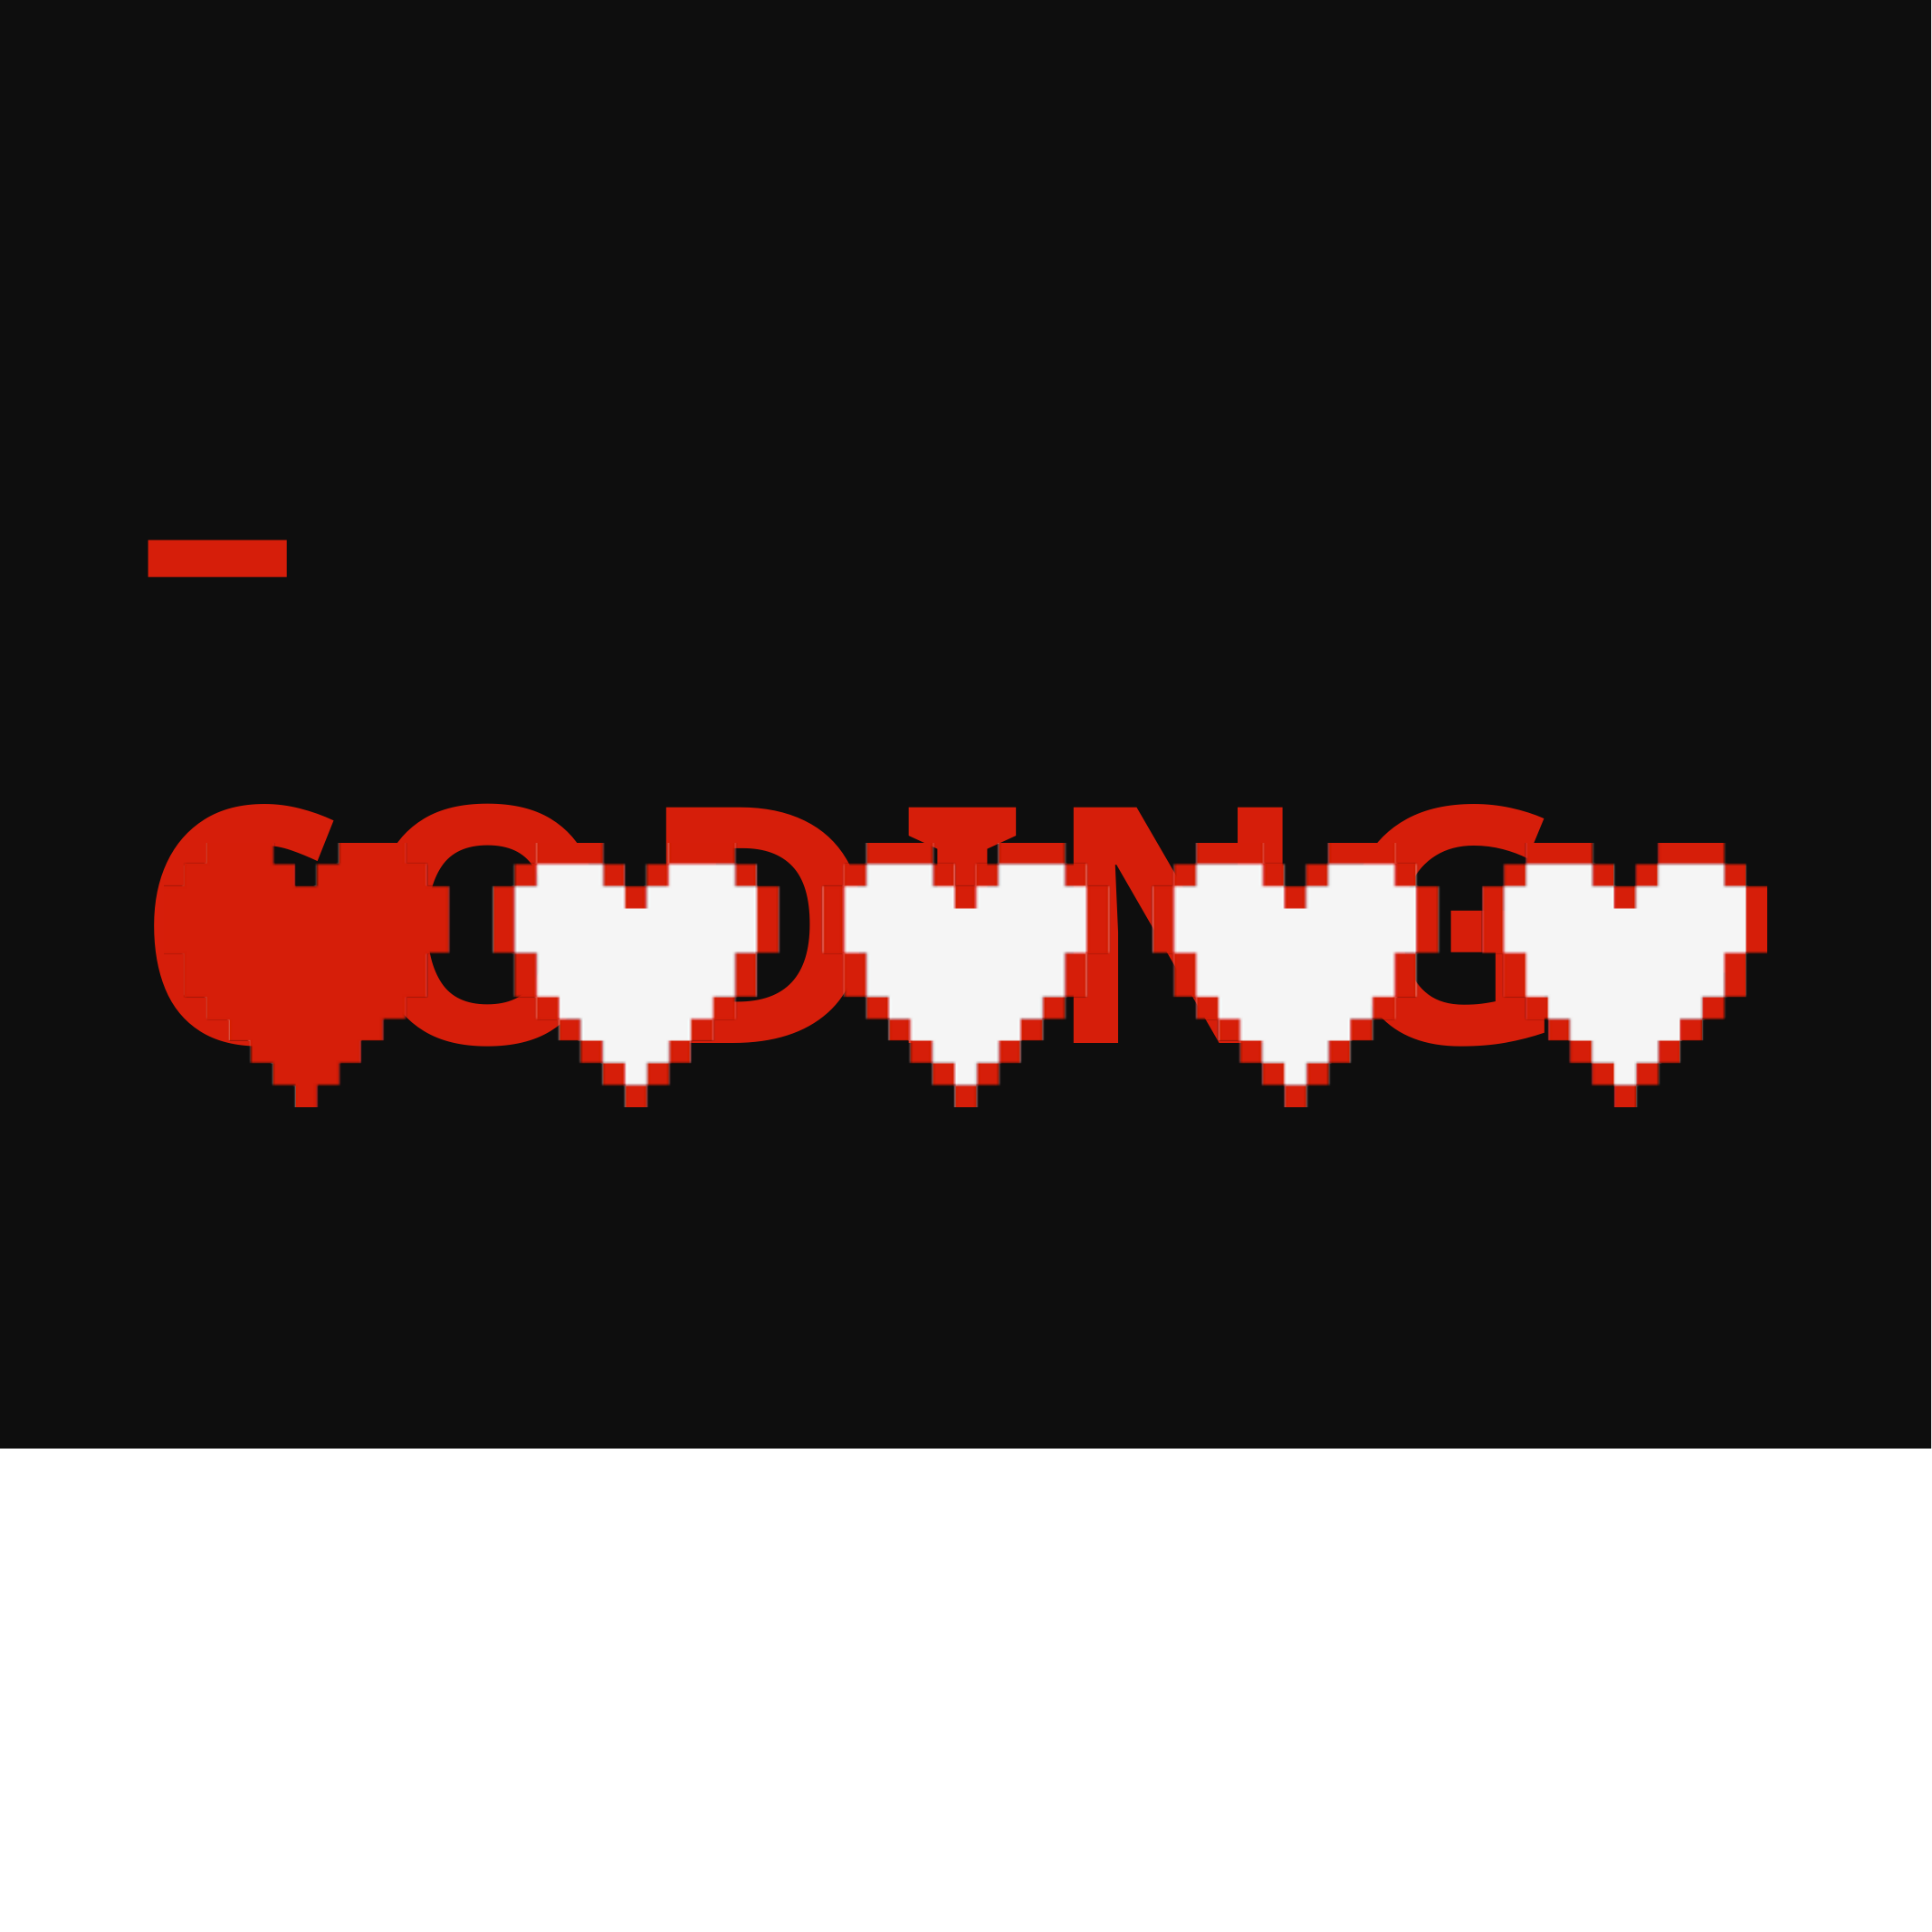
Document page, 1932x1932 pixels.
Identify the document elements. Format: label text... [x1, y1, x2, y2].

text_box [0, 0, 1932, 1449]
title –CODING– [105, 63, 1826, 1110]
text_box [164, 843, 1767, 1107]
